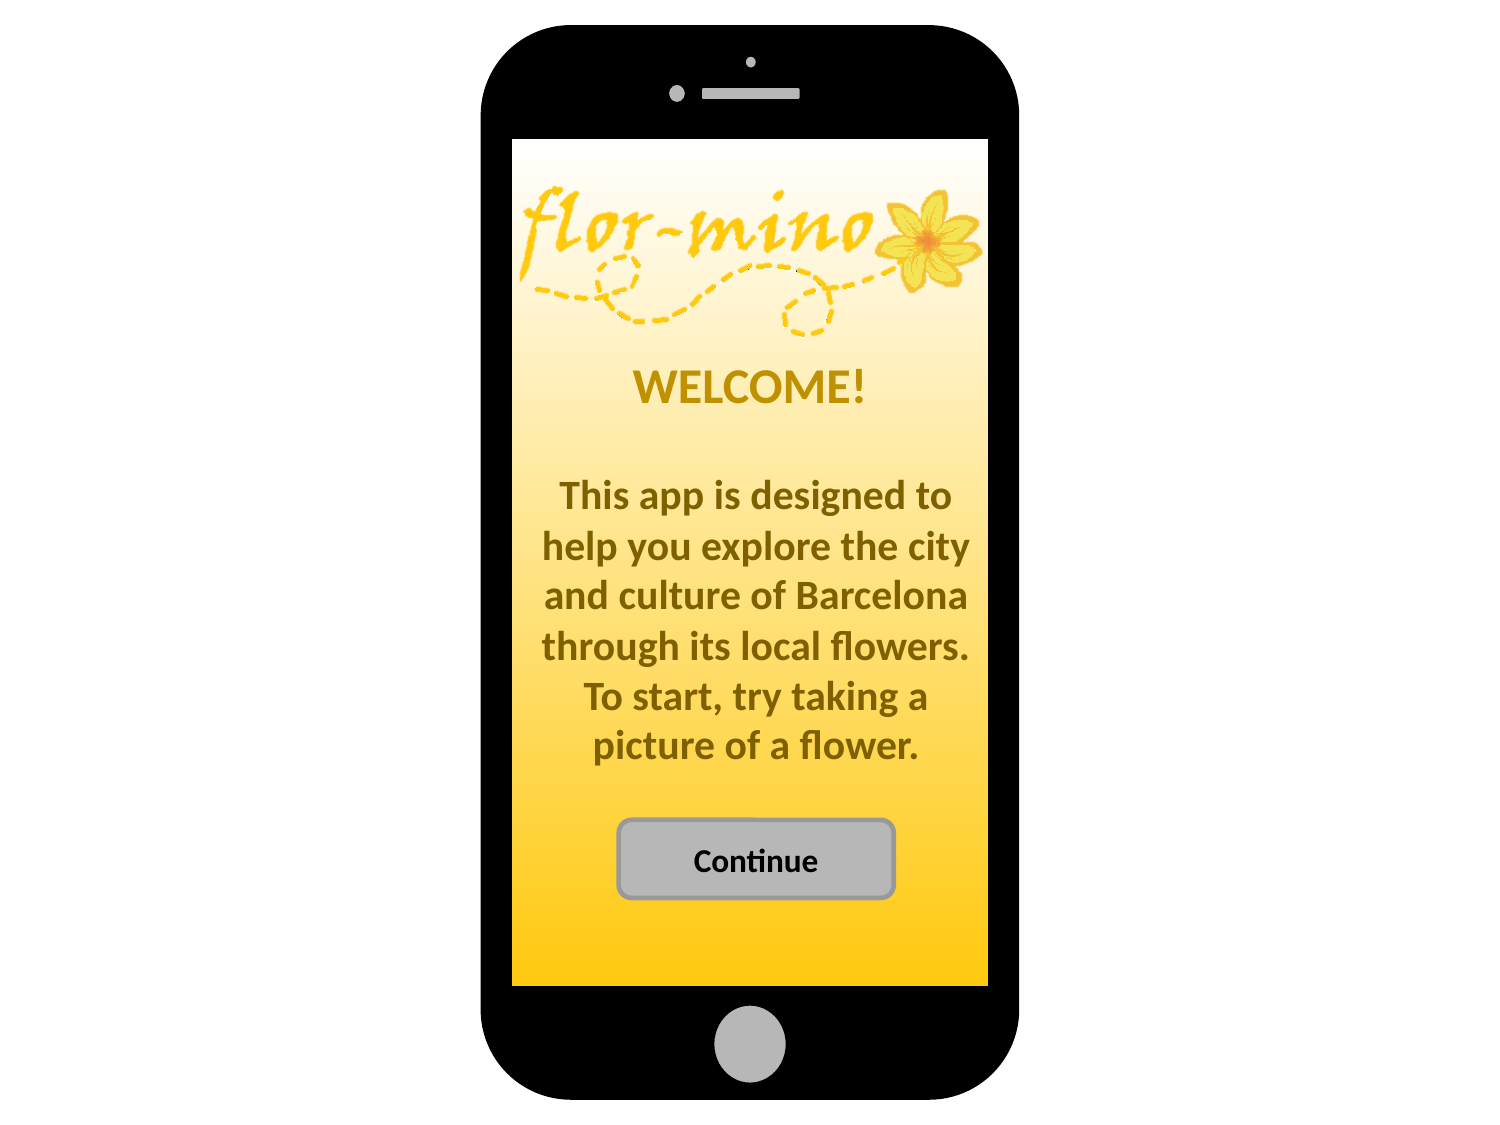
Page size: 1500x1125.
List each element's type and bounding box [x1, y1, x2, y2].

text_box [481, 25, 1019, 1100]
